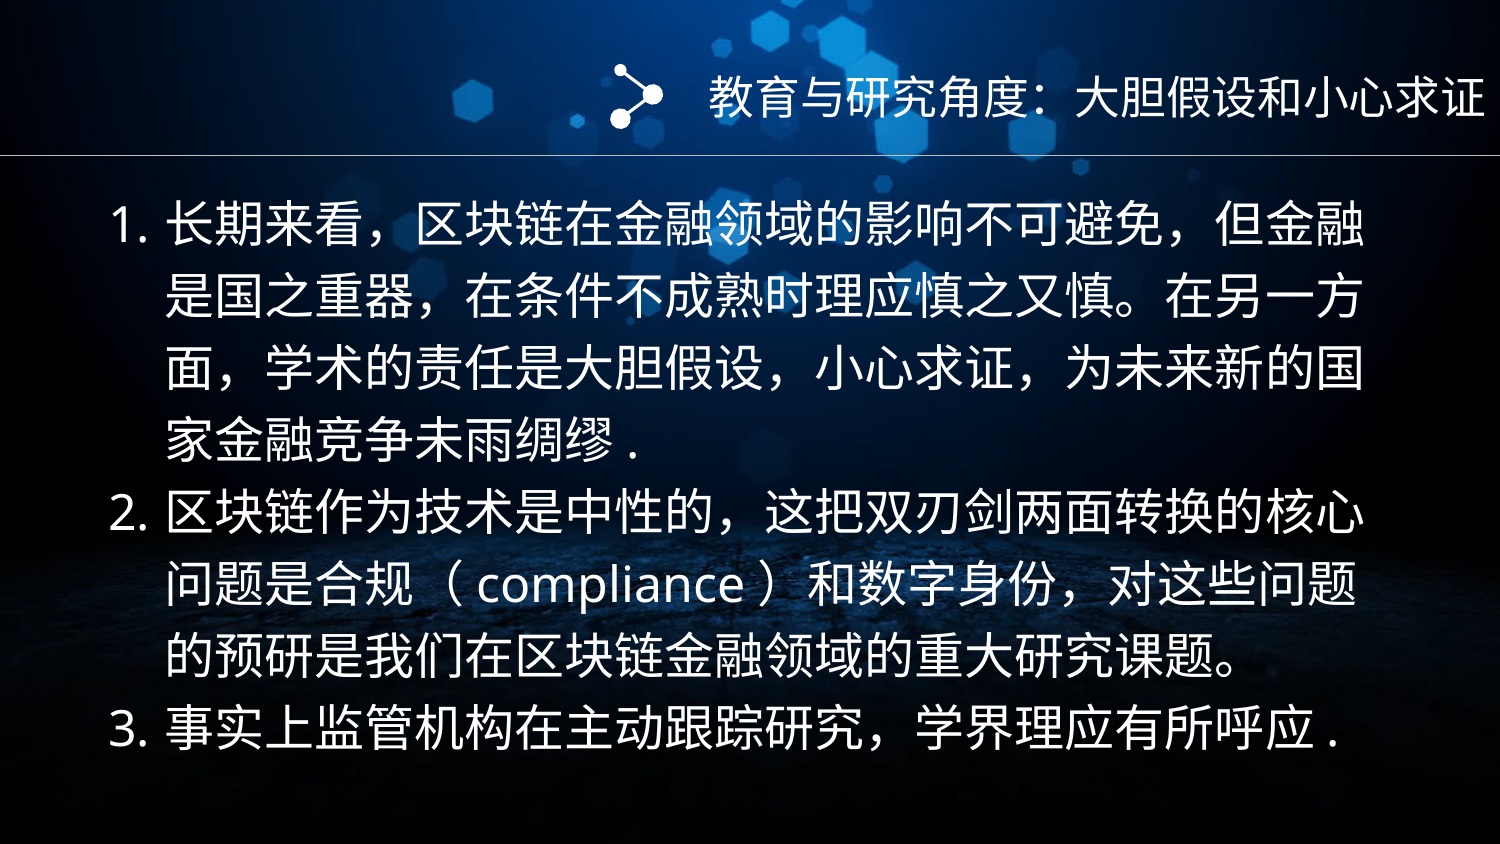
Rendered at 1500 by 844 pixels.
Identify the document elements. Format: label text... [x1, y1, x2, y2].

picture [0, 156, 1500, 844]
text_box 长期来看，区块链在金融领域的影响不可避免，但金融是国之重器，在条件不成熟时理应慎之又慎。在另一方面，学术的责任是大胆假设，小心求证，为未来新的国家金融竞争未雨绸缪. 区块链作为技术是中性的，这把双刃剑两面转换的核心问题是合规（compliance）和数字身份，对这些问题的预研是我们在区块链金融领域的重大研究课题。 事实上监管机构在主动跟踪研究，学界理应有所呼应. [97, 174, 1379, 816]
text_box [620, 70, 653, 119]
text_box [117, 453, 597, 514]
text_box 教育与研究角度：大胆假设和小心求证 [697, 63, 1498, 130]
picture [0, 0, 1500, 155]
